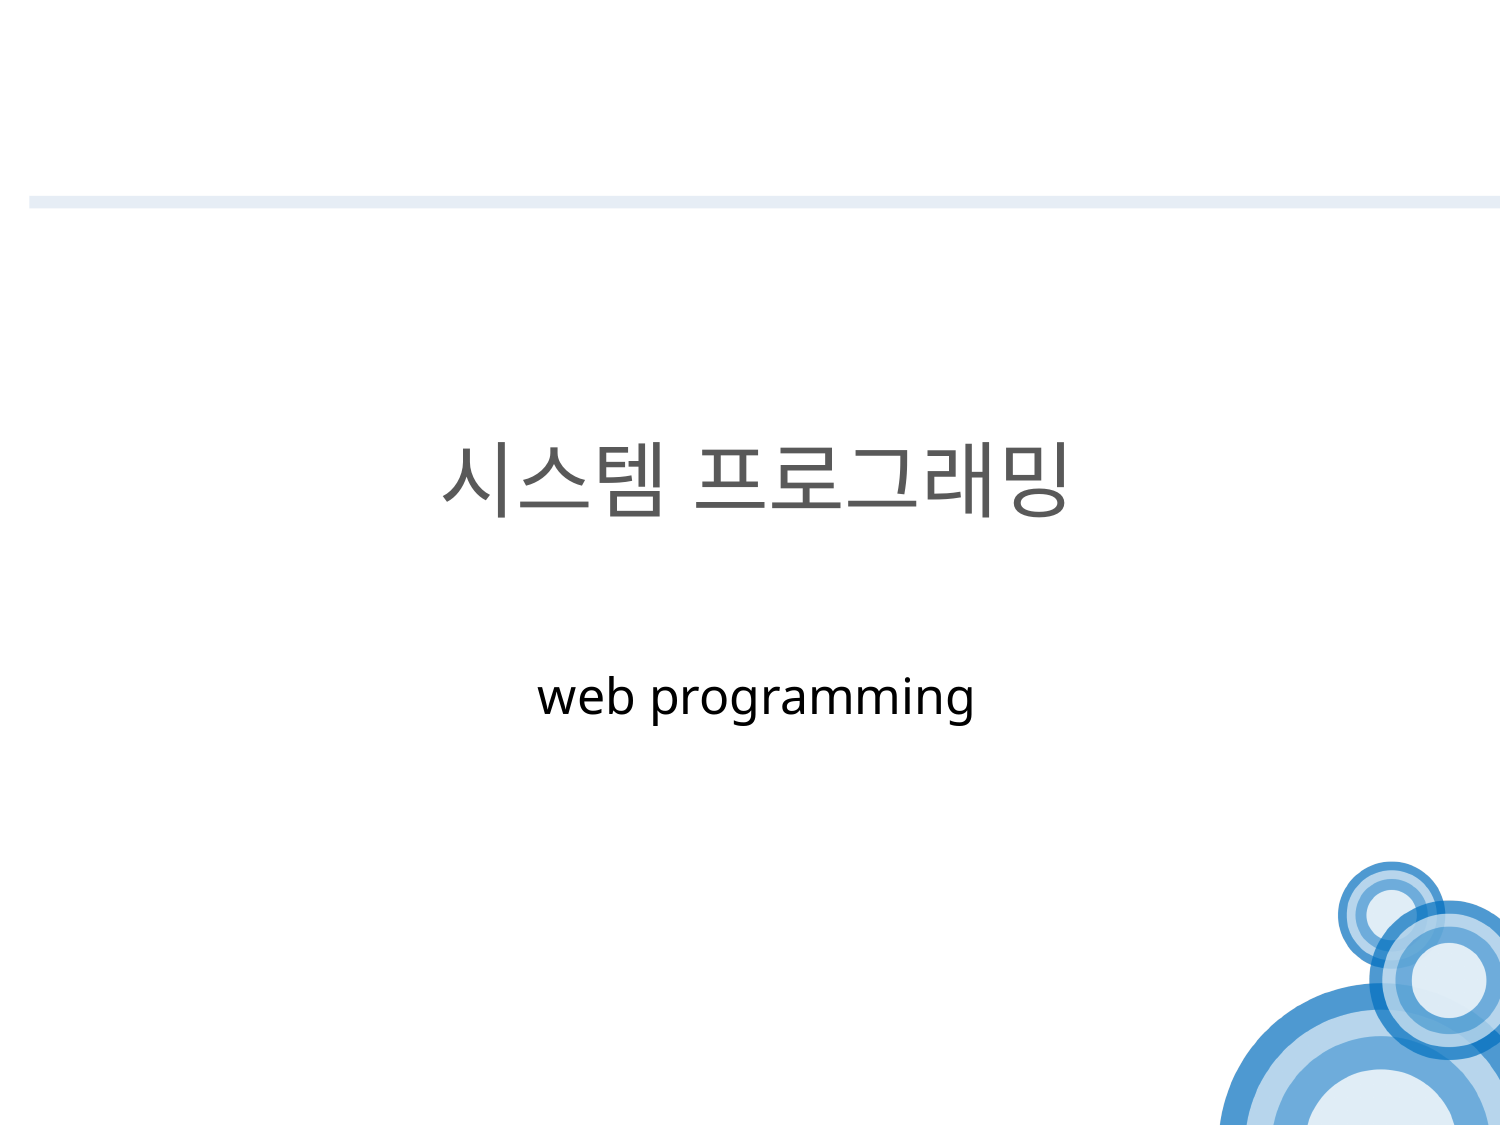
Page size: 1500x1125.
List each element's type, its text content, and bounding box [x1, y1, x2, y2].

picture [1219, 862, 1500, 1125]
text_box web programming [194, 656, 1320, 745]
text_box 시스템 프로그래밍 [194, 397, 1320, 560]
